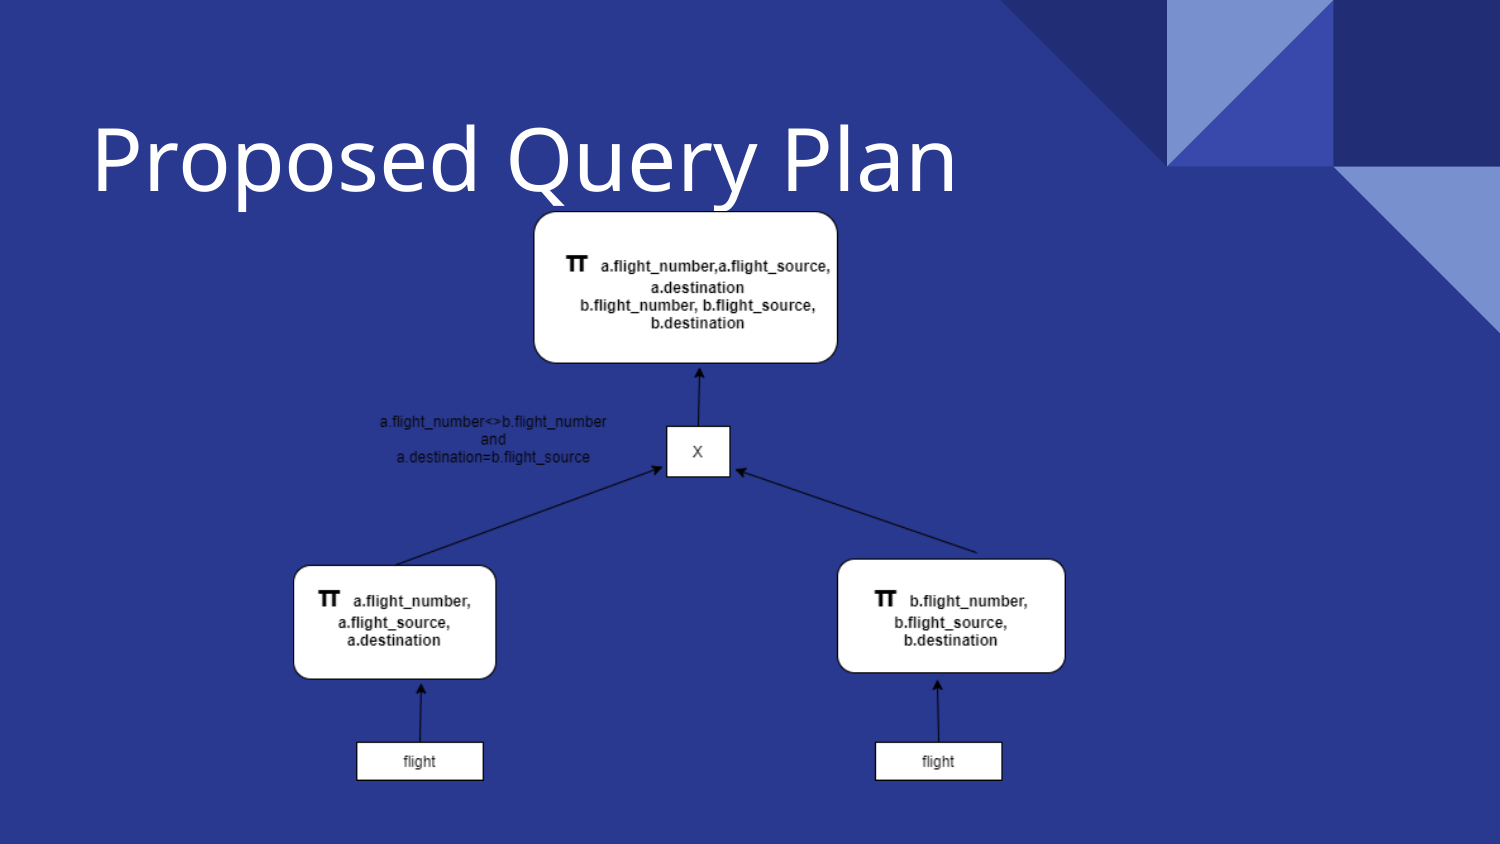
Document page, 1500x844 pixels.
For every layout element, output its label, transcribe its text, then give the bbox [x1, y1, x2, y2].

picture [293, 211, 1066, 782]
title Proposed Query Plan [75, 86, 1425, 224]
